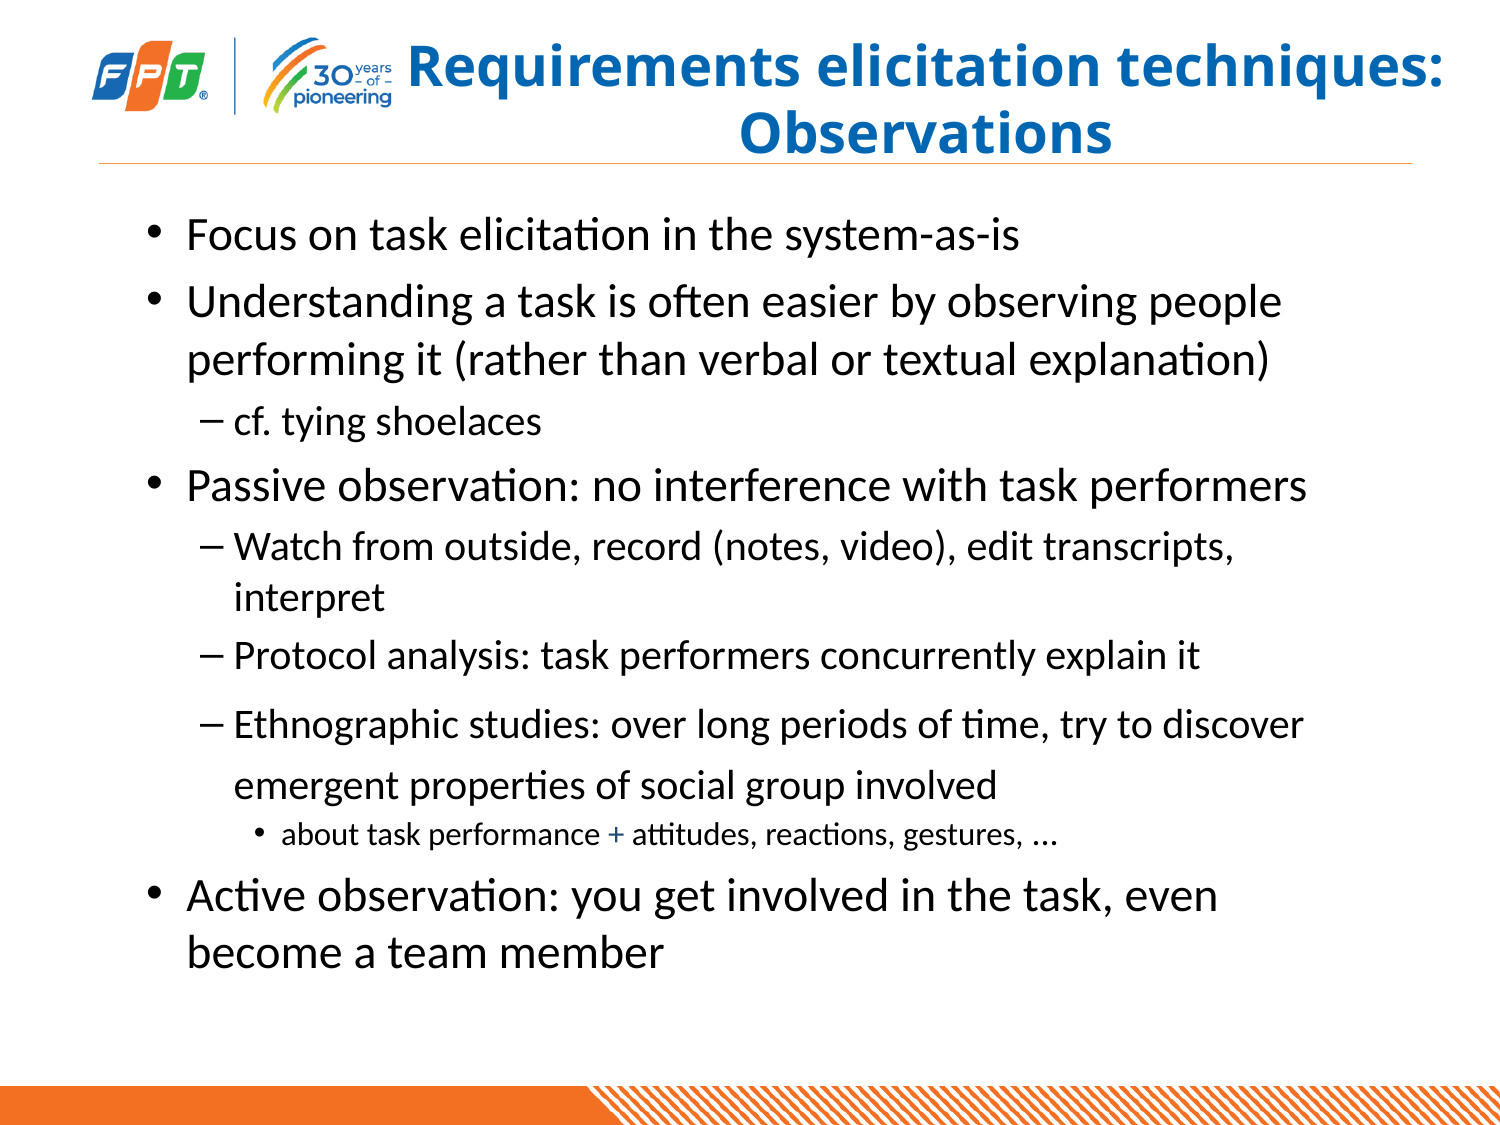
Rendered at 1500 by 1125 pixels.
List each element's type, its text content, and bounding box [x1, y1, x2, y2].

title Requirements elicitation techniques: Observations [367, 22, 1485, 195]
picture [56, 6, 427, 146]
picture [0, 1086, 1500, 1125]
list Focus on task elicitation in the system-as-is Understanding a task is often easier by observing people performing it (rather than verbal or textual explanation) cf. tying shoelaces Passive observation: no interference with task performers Watch from outside, record (notes, video), edit transcripts, interpret Protocol analysis: task performers concurrently explain it Ethnographic studies: over long periods of time, try to discover emergent properties of social group involved about task performance + attitudes, reactions, gestures, ... Active observation: you get involved in the task, even become a team member [131, 194, 1384, 988]
